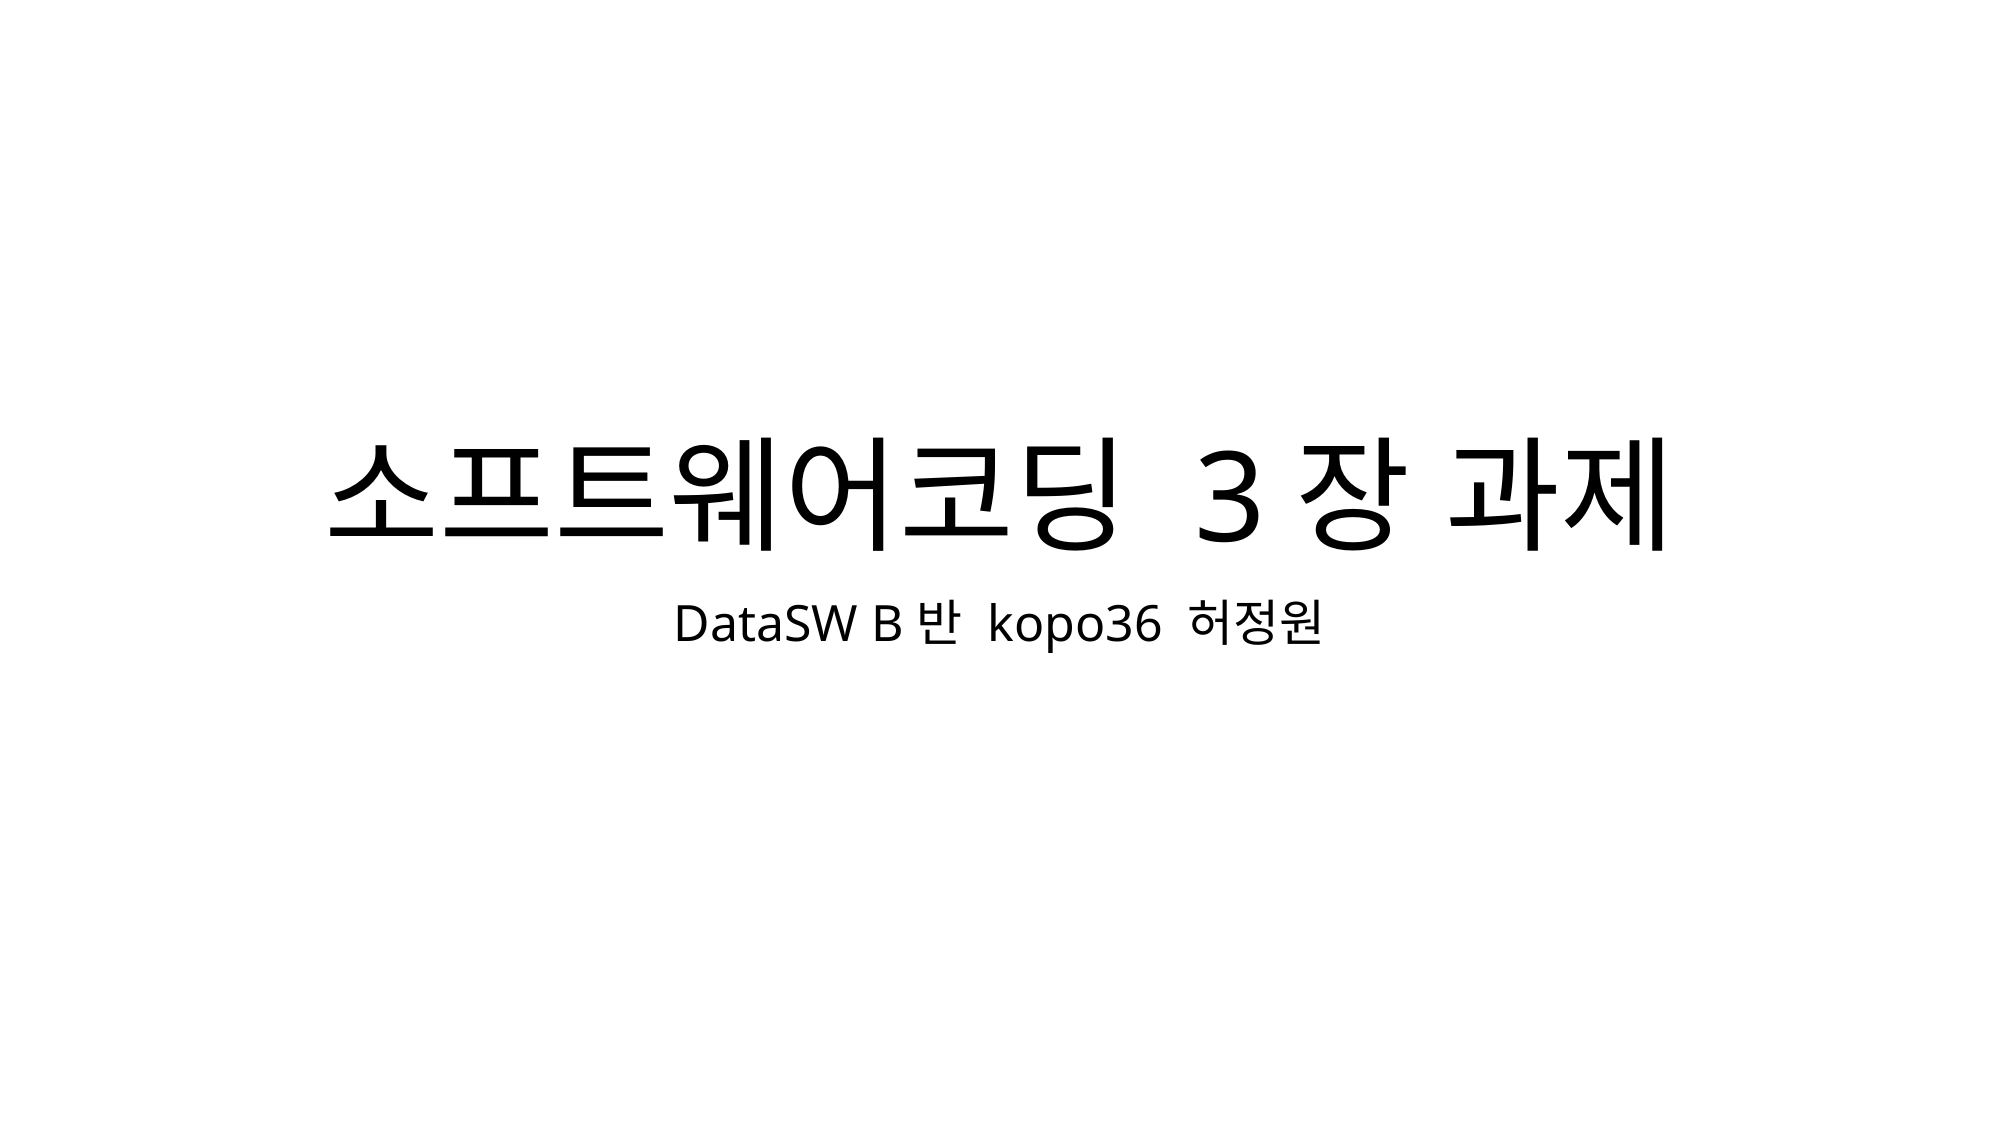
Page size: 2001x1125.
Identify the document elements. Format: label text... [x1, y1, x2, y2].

subtitle DataSW B반 kopo36 허정원 [249, 590, 1750, 863]
title 소프트웨어코딩 3장 과제 [249, 184, 1750, 576]
